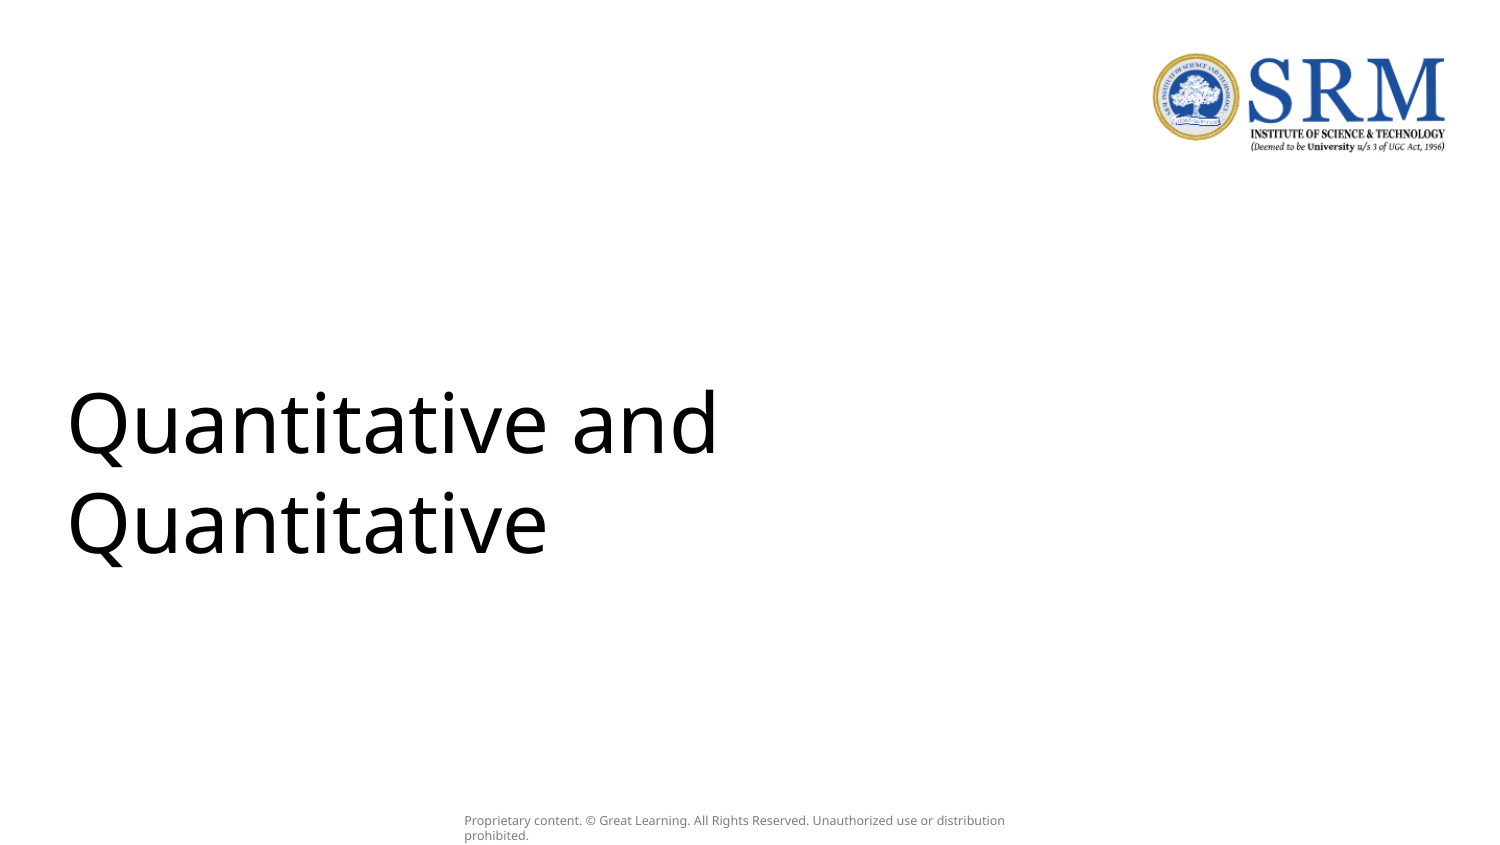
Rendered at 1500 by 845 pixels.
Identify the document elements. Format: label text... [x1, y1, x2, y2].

title Quantitative and Quantitative [64, 367, 1144, 570]
footer Proprietary content. © Great Learning. All Rights Reserved. Unauthorized use or distribution prohibited. [462, 812, 1039, 845]
picture [1132, 38, 1466, 168]
